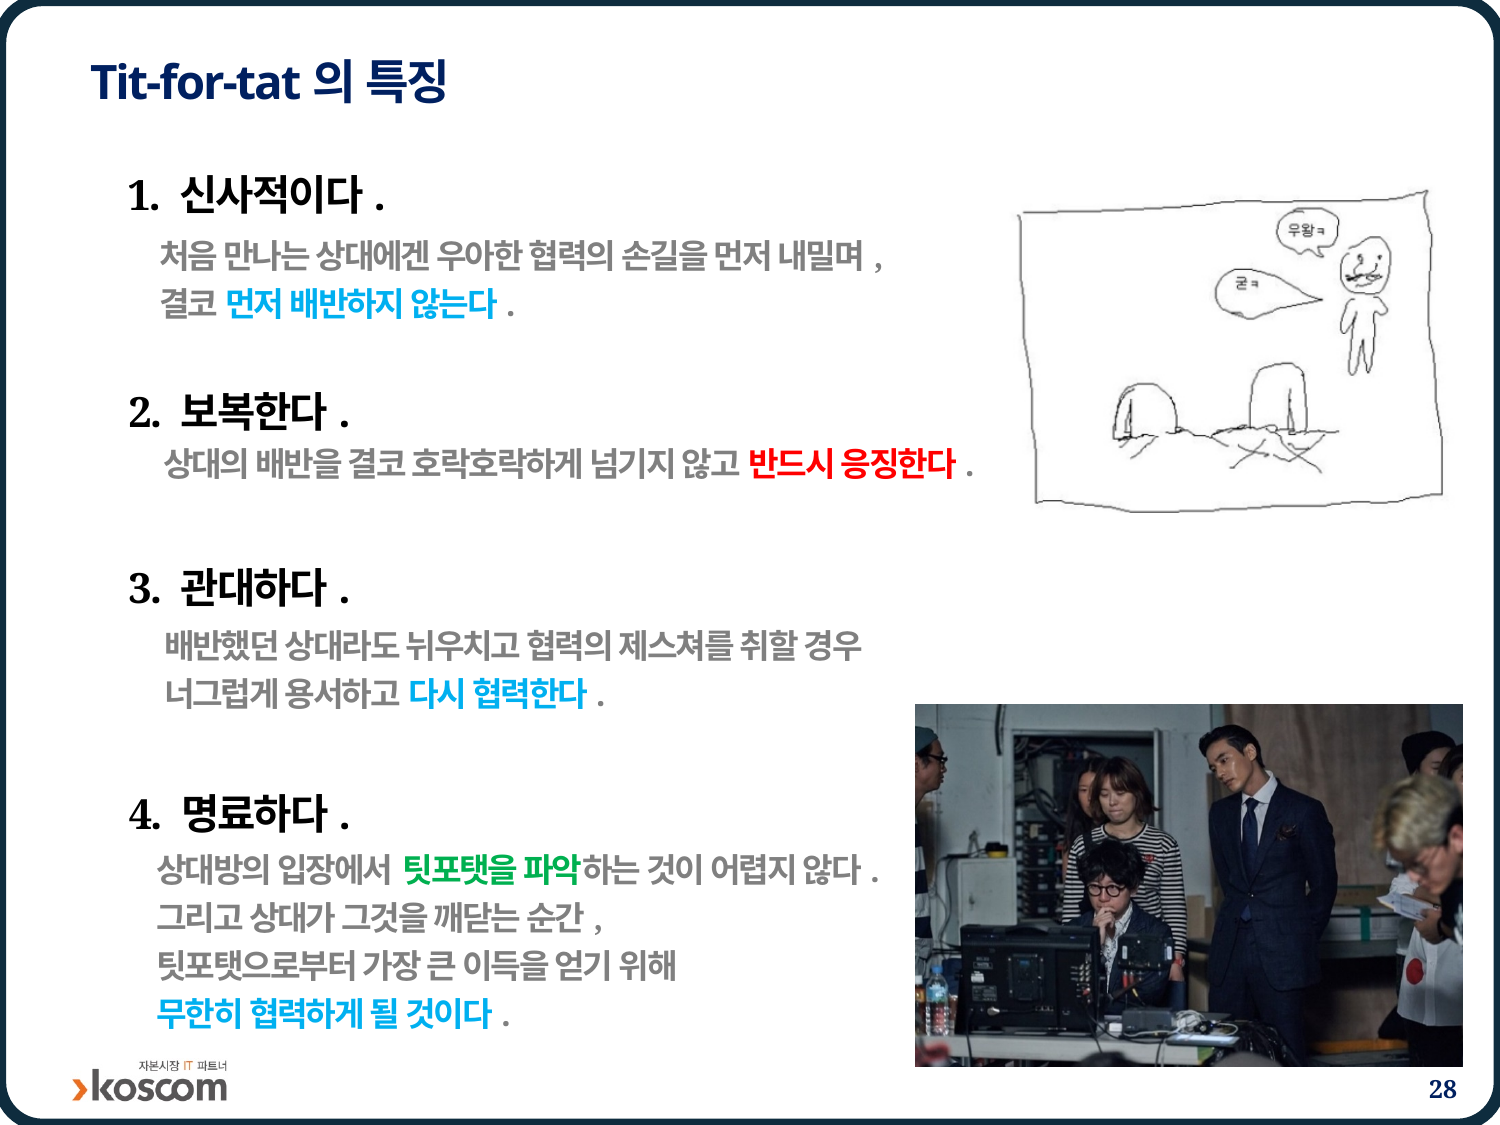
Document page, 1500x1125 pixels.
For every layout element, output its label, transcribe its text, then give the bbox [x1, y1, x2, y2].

picture [70, 1058, 228, 1102]
text_box 2. 보복한다. [113, 368, 366, 444]
text_box 1. 신사적이다. [112, 160, 401, 226]
text_box 상대의 배반을 결코 호락호락하게 넘기지 않고 반드시 응징한다. [149, 428, 989, 491]
text_box 3. 관대하다. [113, 544, 366, 620]
picture [915, 703, 1464, 1067]
text_box 처음 만나는 상대에겐 우아한 협력의 손길을 먼저 내밀며, 결코 먼저 배반하지 않는다. [144, 219, 899, 331]
slide_number 28 [1347, 1066, 1472, 1103]
picture [1008, 184, 1459, 514]
text_box 배반했던 상대라도 뉘우치고 협력의 제스쳐를 취할 경우 너그럽게 용서하고 다시 협력한다. [149, 609, 879, 721]
text_box 4. 명료하다. [114, 770, 366, 845]
text_box 상대방의 입장에서 팃포탯을 파악하는 것이 어렵지 않다. 그리고 상대가 그것을 깨닫는 순간, 팃포탯으로부터 가장 큰 이득을 얻기 위해 무한히 협력하게 될 것이다. [143, 834, 893, 1041]
title Tit-for-tat의 특징 [75, 45, 1425, 118]
